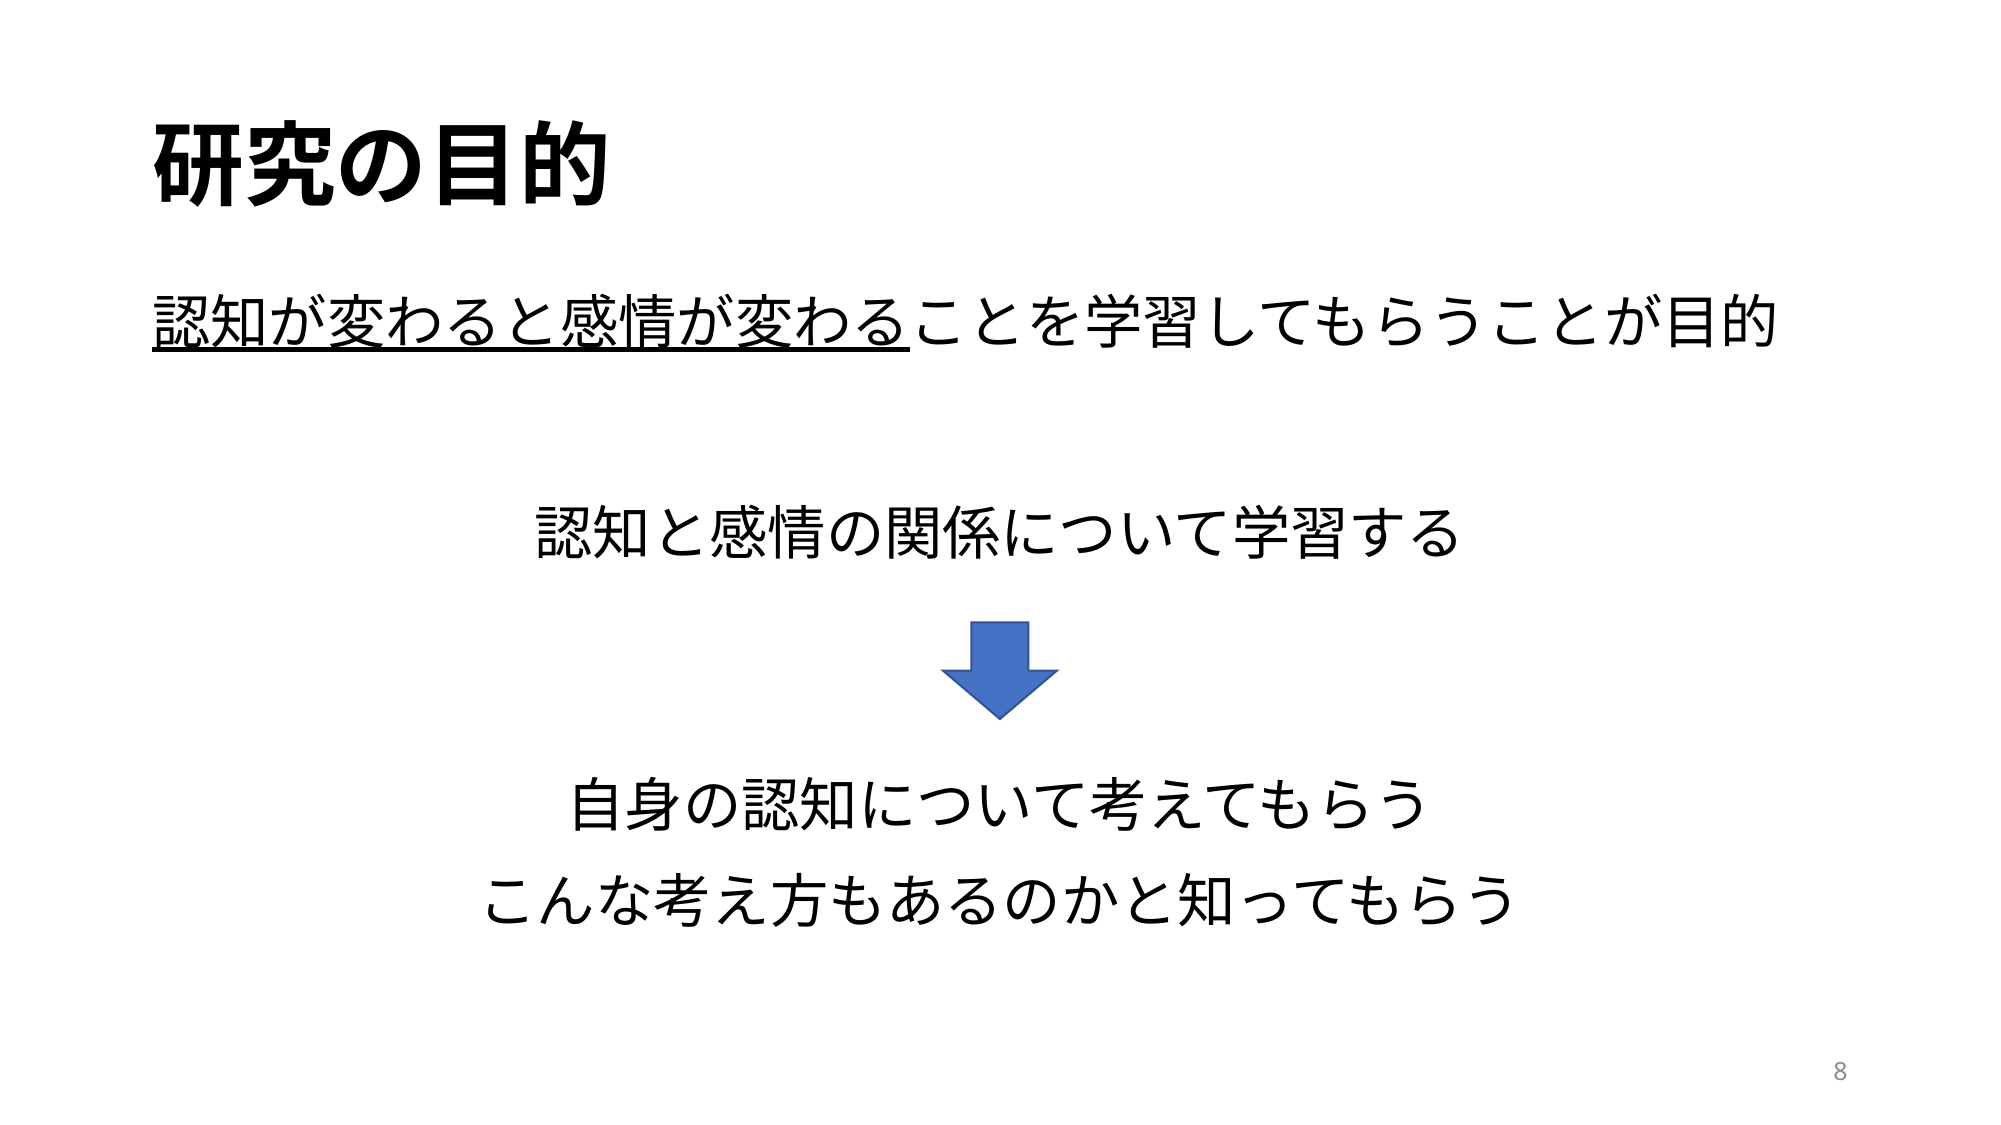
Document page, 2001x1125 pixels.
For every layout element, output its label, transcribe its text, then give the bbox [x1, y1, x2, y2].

slide_number 8 [1412, 1042, 1863, 1103]
title 研究の目的 [137, 59, 1863, 278]
text_box [940, 621, 1060, 721]
text_box 自身の認知について考えてもらう こんな考え方もあるのかと知ってもらう [137, 768, 1863, 990]
text_box 認知と感情の関係について学習する [137, 496, 1863, 598]
list 認知が変わると感情が変わることを学習してもらうことが目的 [137, 285, 1863, 382]
